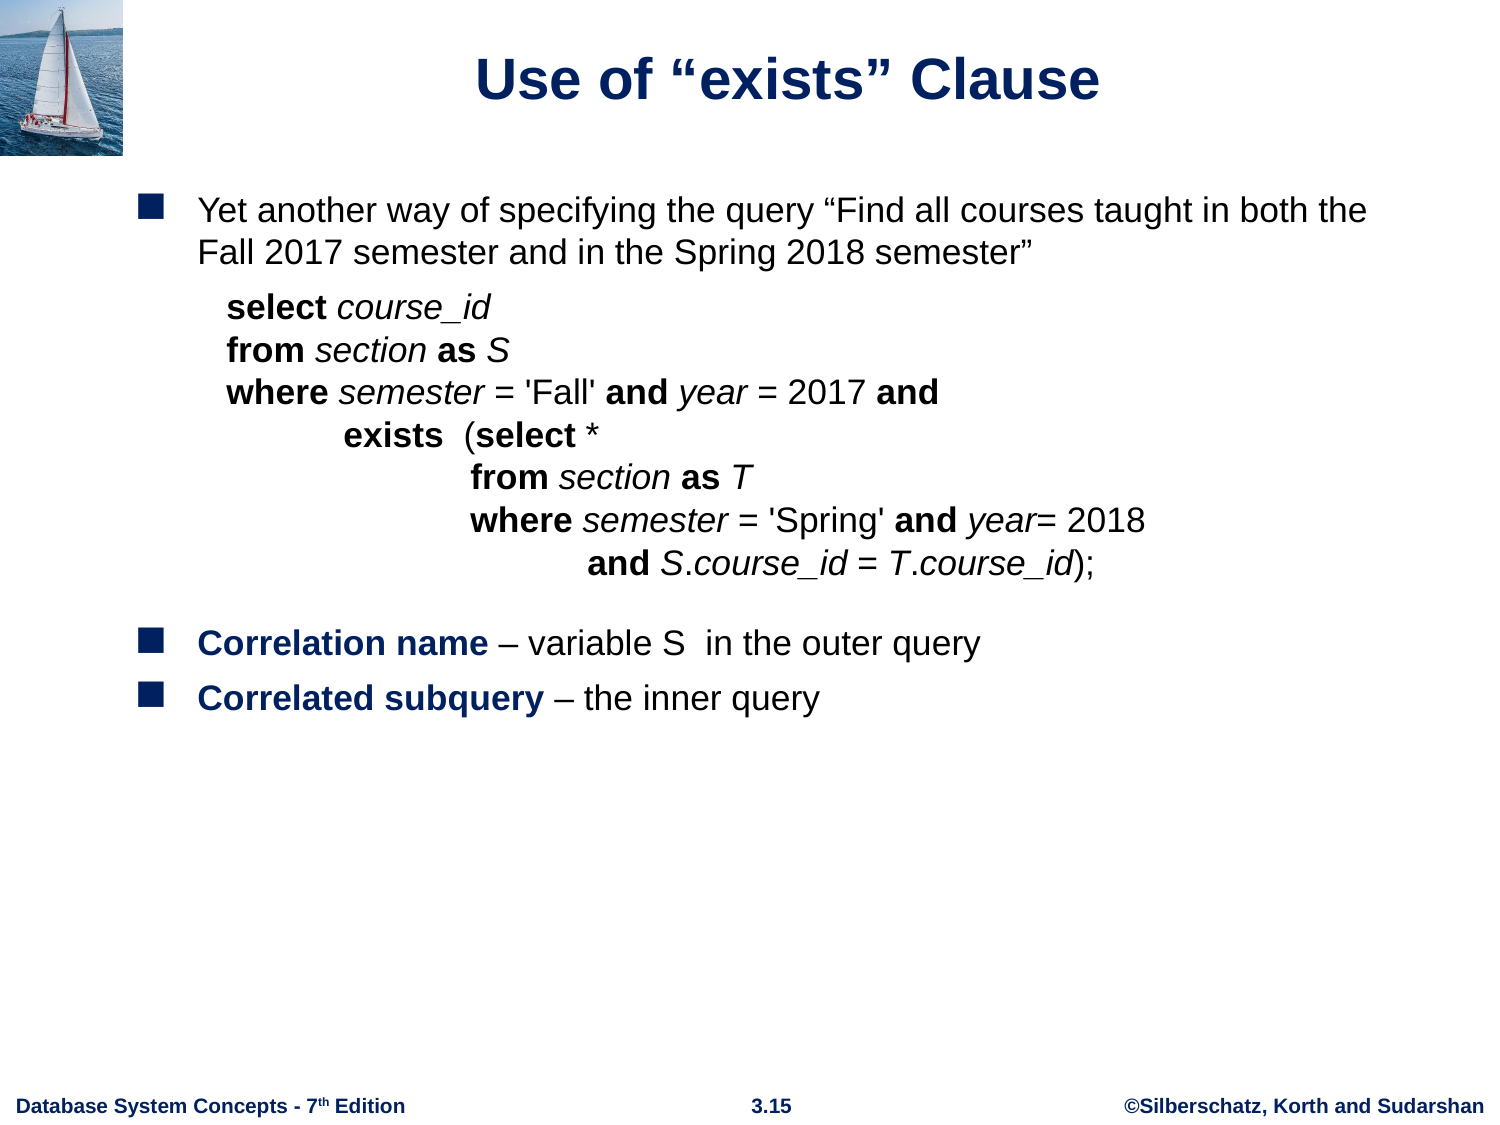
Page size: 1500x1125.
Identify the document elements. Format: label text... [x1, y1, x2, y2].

title Use of “exists” Clause [125, 18, 1452, 120]
picture [0, 0, 123, 156]
list Yet another way of specifying the query “Find all courses taught in both the Fall 2017 semester and in the Spring 2018 semester” select course_id from section as S where semester = 'Fall' and year = 2017 and exists (select * from section as T where semester = 'Spring' and year= 2018 and S.course_id = T.course_id); Correlation name – variable S in the outer query Correlated subquery – the inner query [126, 179, 1414, 984]
